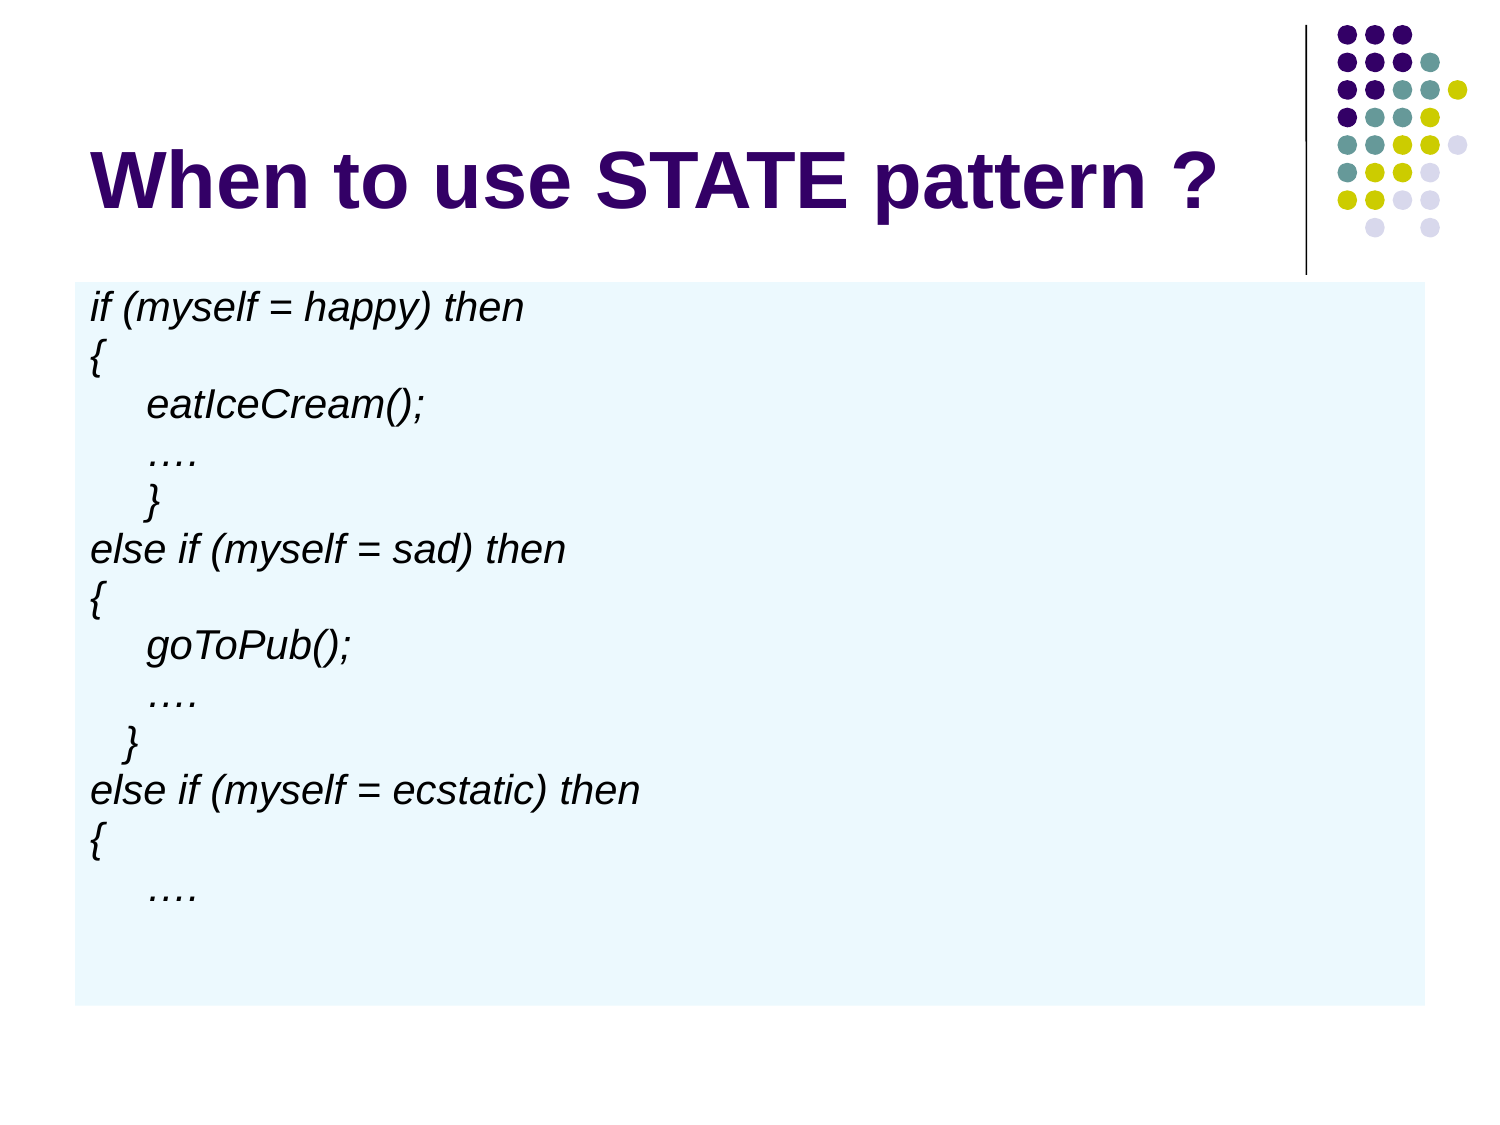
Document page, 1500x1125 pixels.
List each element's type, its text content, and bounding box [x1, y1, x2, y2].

list if (myself = happy) then { eatIceCream(); …. } else if (myself = sad) then { goToPub(); …. } else if (myself = ecstatic) then { …. [74, 281, 1426, 1006]
title When to use STATE pattern ? [74, 19, 1313, 233]
